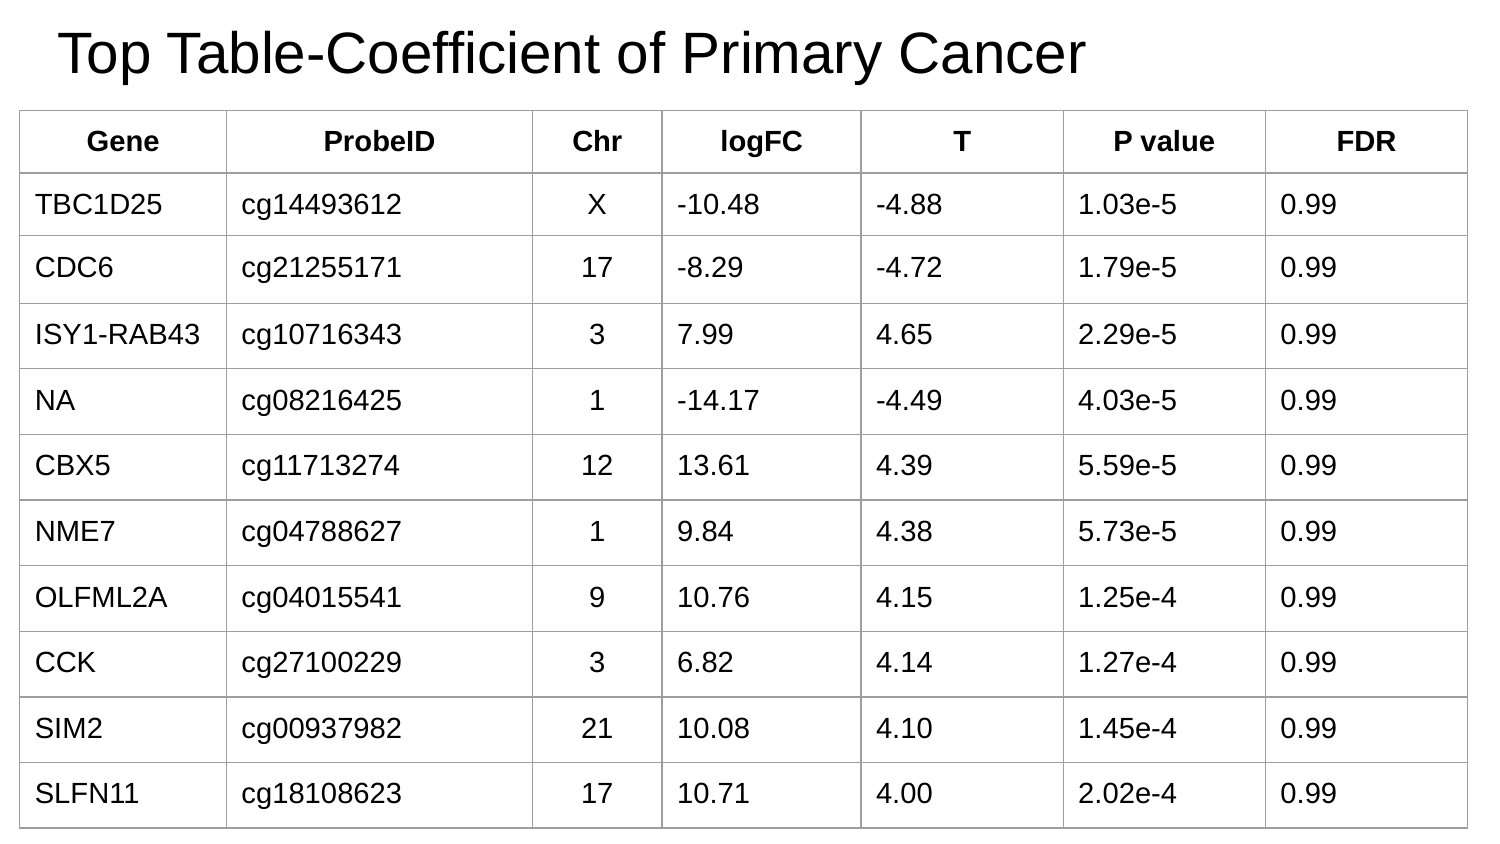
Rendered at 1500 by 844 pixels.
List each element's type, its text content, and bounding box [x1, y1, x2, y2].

table_header logFC [663, 111, 860, 172]
table_cell OLFML2A [20, 566, 226, 631]
table_cell -4.72 [862, 236, 1063, 303]
table_cell 0.99 [1266, 304, 1467, 368]
table_cell 1.25e-4 [1064, 566, 1265, 631]
table_cell 0.99 [1266, 698, 1467, 762]
table_cell NME7 [20, 501, 226, 565]
table_cell 7.99 [663, 304, 860, 368]
table_cell X [533, 174, 661, 235]
table_cell 4.65 [862, 304, 1063, 368]
table_cell ISY1-RAB43 [20, 304, 226, 368]
table_cell 13.61 [663, 435, 860, 499]
table_cell SLFN11 [20, 763, 226, 827]
title Top Table-Coefficient of Primary Cancer [42, 0, 1441, 94]
table_cell cg04788627 [227, 501, 532, 565]
table_cell -4.88 [862, 174, 1063, 235]
table_cell cg11713274 [227, 435, 532, 499]
table_cell 0.99 [1266, 566, 1467, 631]
table_cell cg08216425 [227, 369, 532, 434]
table_cell 5.73e-5 [1064, 501, 1265, 565]
table_cell 21 [533, 698, 661, 762]
table_cell 0.99 [1266, 174, 1467, 235]
table_cell 3 [533, 304, 661, 368]
table_cell 2.02e-4 [1064, 763, 1265, 827]
table_cell 2.29e-5 [1064, 304, 1265, 368]
table_cell 0.99 [1266, 236, 1467, 303]
table_header FDR [1266, 111, 1467, 172]
table_cell 1.79e-5 [1064, 236, 1265, 303]
table_cell 1.03e-5 [1064, 174, 1265, 235]
table_cell 4.14 [862, 632, 1063, 696]
table_cell SIM2 [20, 698, 226, 762]
table_cell 0.99 [1266, 632, 1467, 696]
table_header Gene [20, 111, 226, 172]
table_cell cg27100229 [227, 632, 532, 696]
table_cell 4.03e-5 [1064, 369, 1265, 434]
table_cell cg00937982 [227, 698, 532, 762]
table_cell 12 [533, 435, 661, 499]
table_header P value [1064, 111, 1265, 172]
table_cell CDC6 [20, 236, 226, 303]
table_cell 4.00 [862, 763, 1063, 827]
table_cell 1.45e-4 [1064, 698, 1265, 762]
table_cell 6.82 [663, 632, 860, 696]
table_cell 4.15 [862, 566, 1063, 631]
table_cell 3 [533, 632, 661, 696]
table_cell -14.17 [663, 369, 860, 434]
table_cell 4.39 [862, 435, 1063, 499]
table_cell -10.48 [663, 174, 860, 235]
table_cell 0.99 [1266, 435, 1467, 499]
table_cell 5.59e-5 [1064, 435, 1265, 499]
table_cell 10.08 [663, 698, 860, 762]
table_cell 17 [533, 763, 661, 827]
table_cell 1.27e-4 [1064, 632, 1265, 696]
table_cell 10.71 [663, 763, 860, 827]
table_cell 4.38 [862, 501, 1063, 565]
table_cell -4.49 [862, 369, 1063, 434]
table_cell 9.84 [663, 501, 860, 565]
table_cell 17 [533, 236, 661, 303]
table_cell 10.76 [663, 566, 860, 631]
table_cell NA [20, 369, 226, 434]
table_cell 9 [533, 566, 661, 631]
table_cell cg10716343 [227, 304, 532, 368]
table_cell 0.99 [1266, 501, 1467, 565]
table_header ProbeID [227, 111, 532, 172]
table_header T [862, 111, 1063, 172]
table_cell 0.99 [1266, 369, 1467, 434]
table_cell TBC1D25 [20, 174, 226, 235]
table_cell 1 [533, 369, 661, 434]
table_cell cg04015541 [227, 566, 532, 631]
table_cell cg14493612 [227, 174, 532, 235]
table_cell cg21255171 [227, 236, 532, 303]
table_cell -8.29 [663, 236, 860, 303]
table_cell CBX5 [20, 435, 226, 499]
table_header Chr [533, 111, 661, 172]
table_cell CCK [20, 632, 226, 696]
table_cell 1 [533, 501, 661, 565]
table_cell cg18108623 [227, 763, 532, 827]
table_cell 0.99 [1266, 763, 1467, 827]
table_cell 4.10 [862, 698, 1063, 762]
